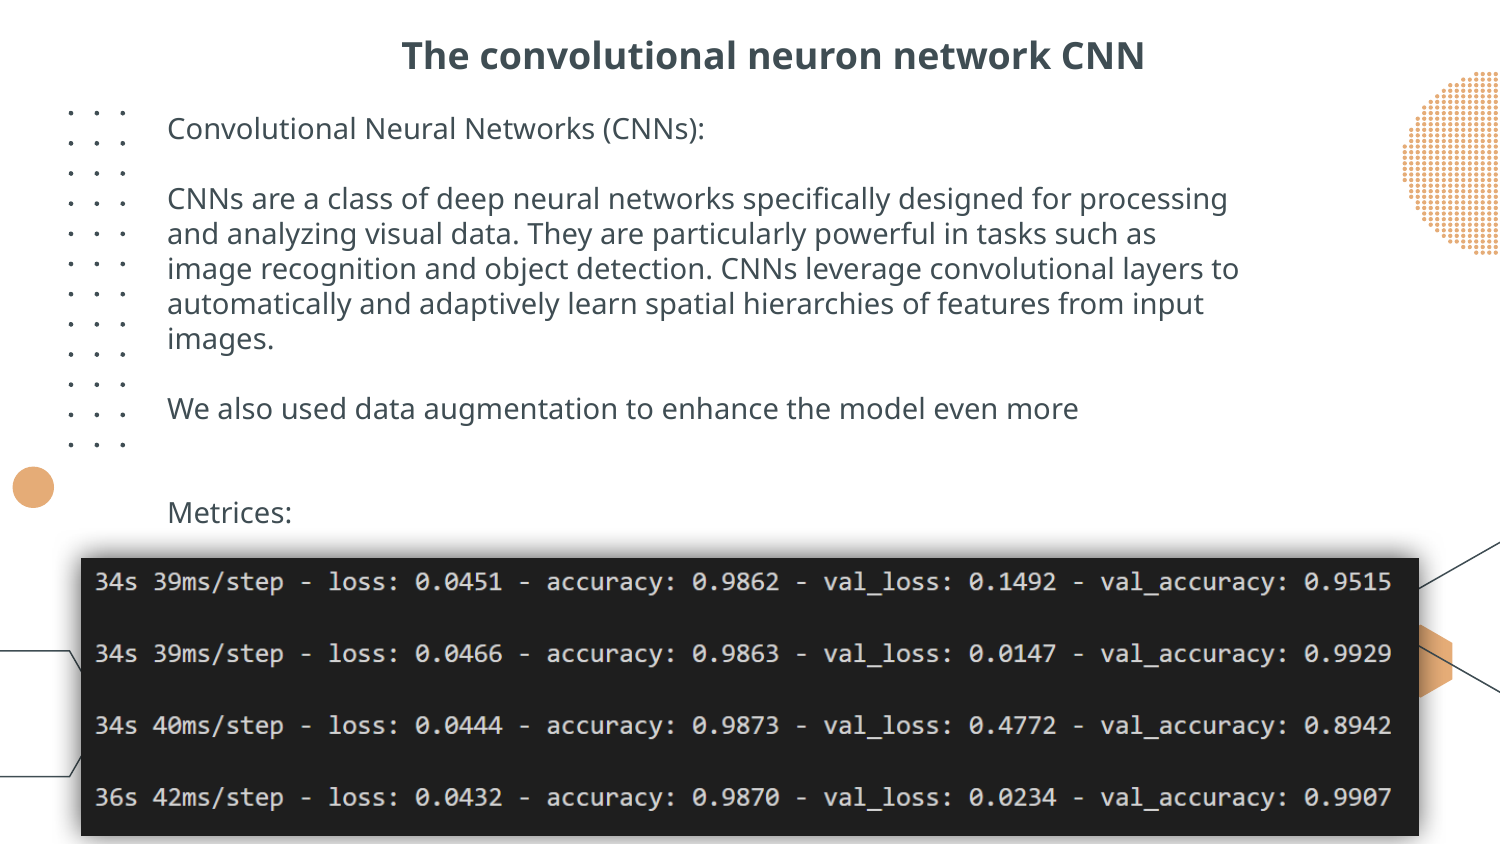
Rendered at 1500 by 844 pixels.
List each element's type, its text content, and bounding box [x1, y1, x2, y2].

title The convolutional neuron network CNN [278, 16, 1221, 96]
subtitle Convolutional Neural Networks (CNNs): CNNs are a class of deep neural networks specifically designed for processing and analyzing visual data. They are particularly powerful in tasks such as image recognition and object detection. CNNs leverage convolutional layers to automatically and adaptively learn spatial hierarchies of features from input images. We also used data augmentation to enhance the model even more Metrices: [129, 95, 1336, 534]
picture [80, 557, 1419, 836]
